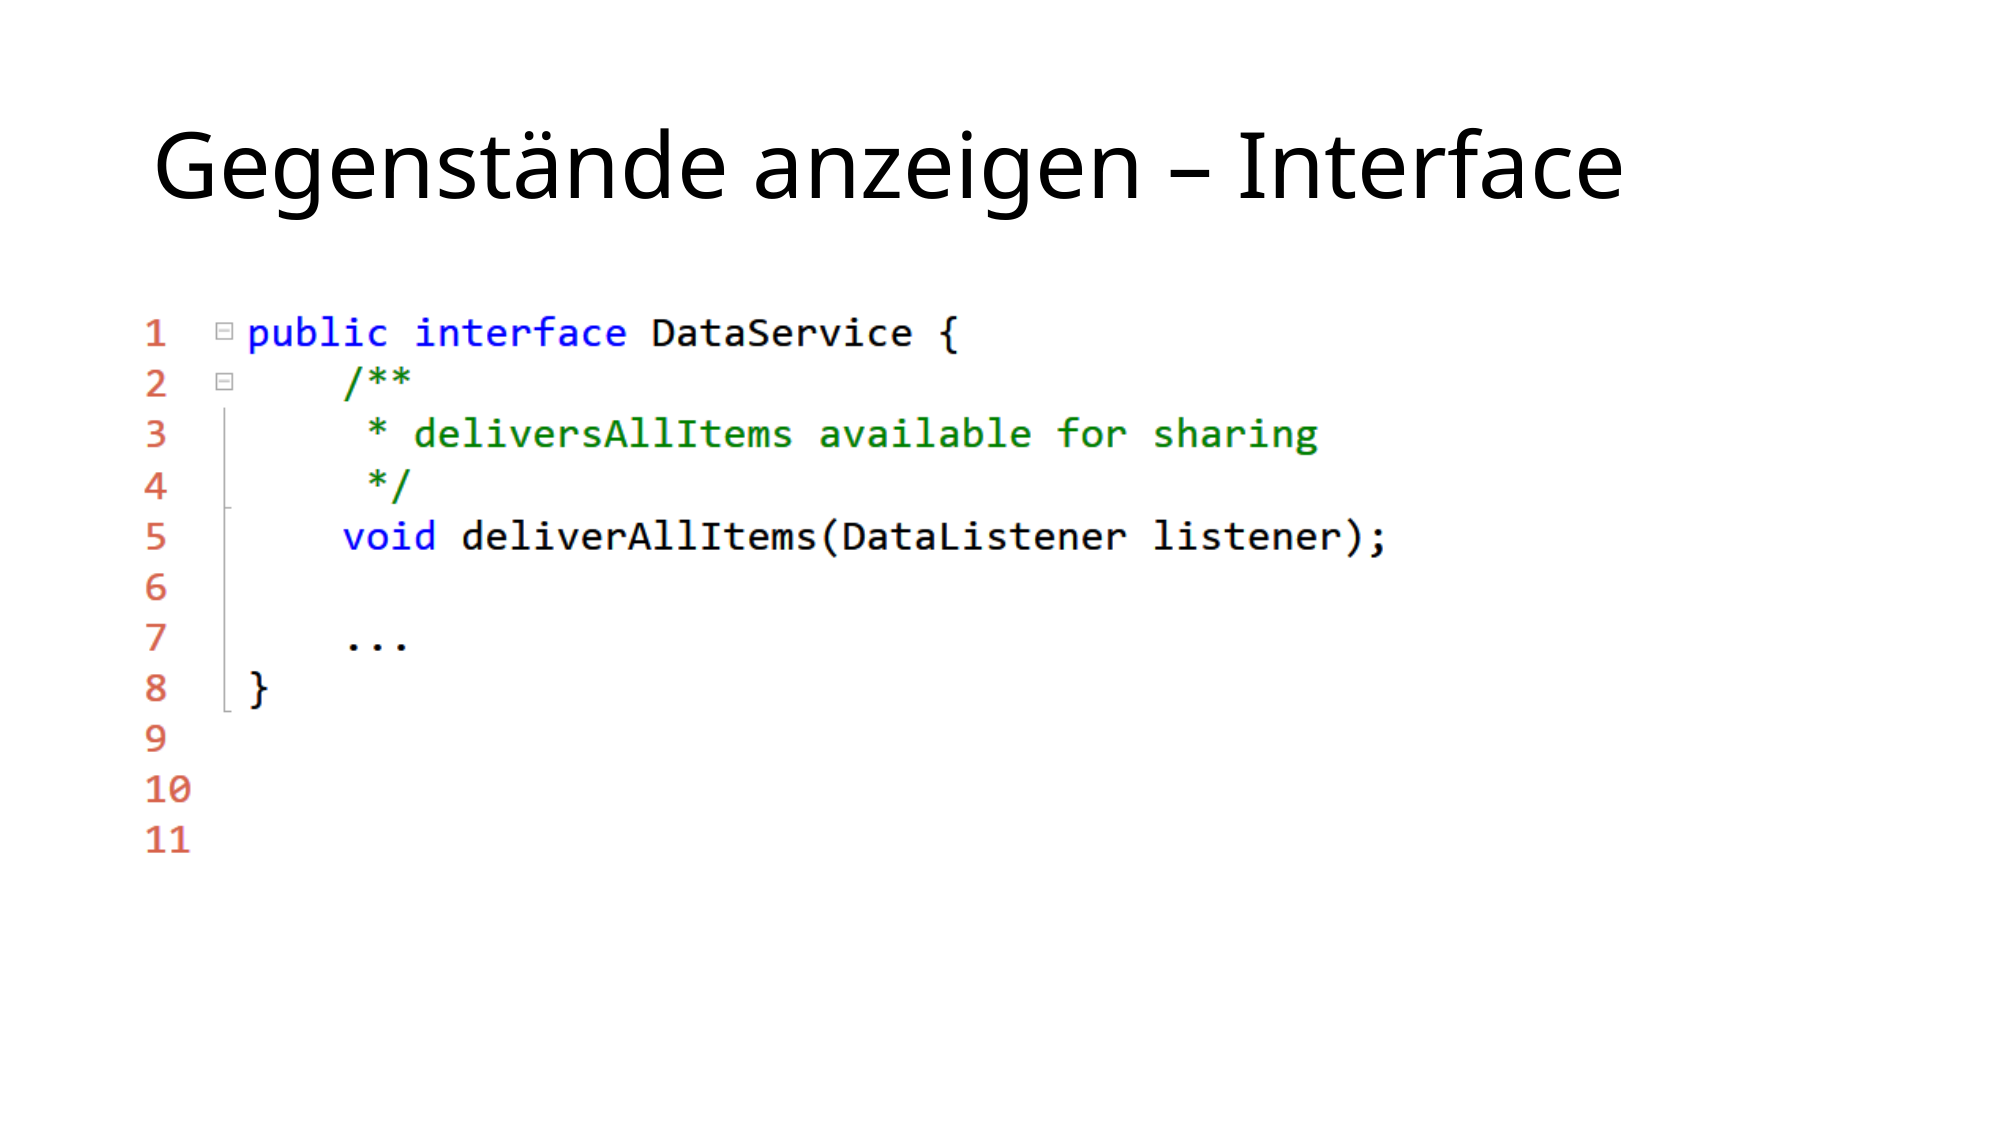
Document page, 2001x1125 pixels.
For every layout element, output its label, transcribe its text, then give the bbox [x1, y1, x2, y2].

picture [137, 299, 1863, 1014]
title Gegenstände anzeigen – Interface [137, 59, 1863, 278]
